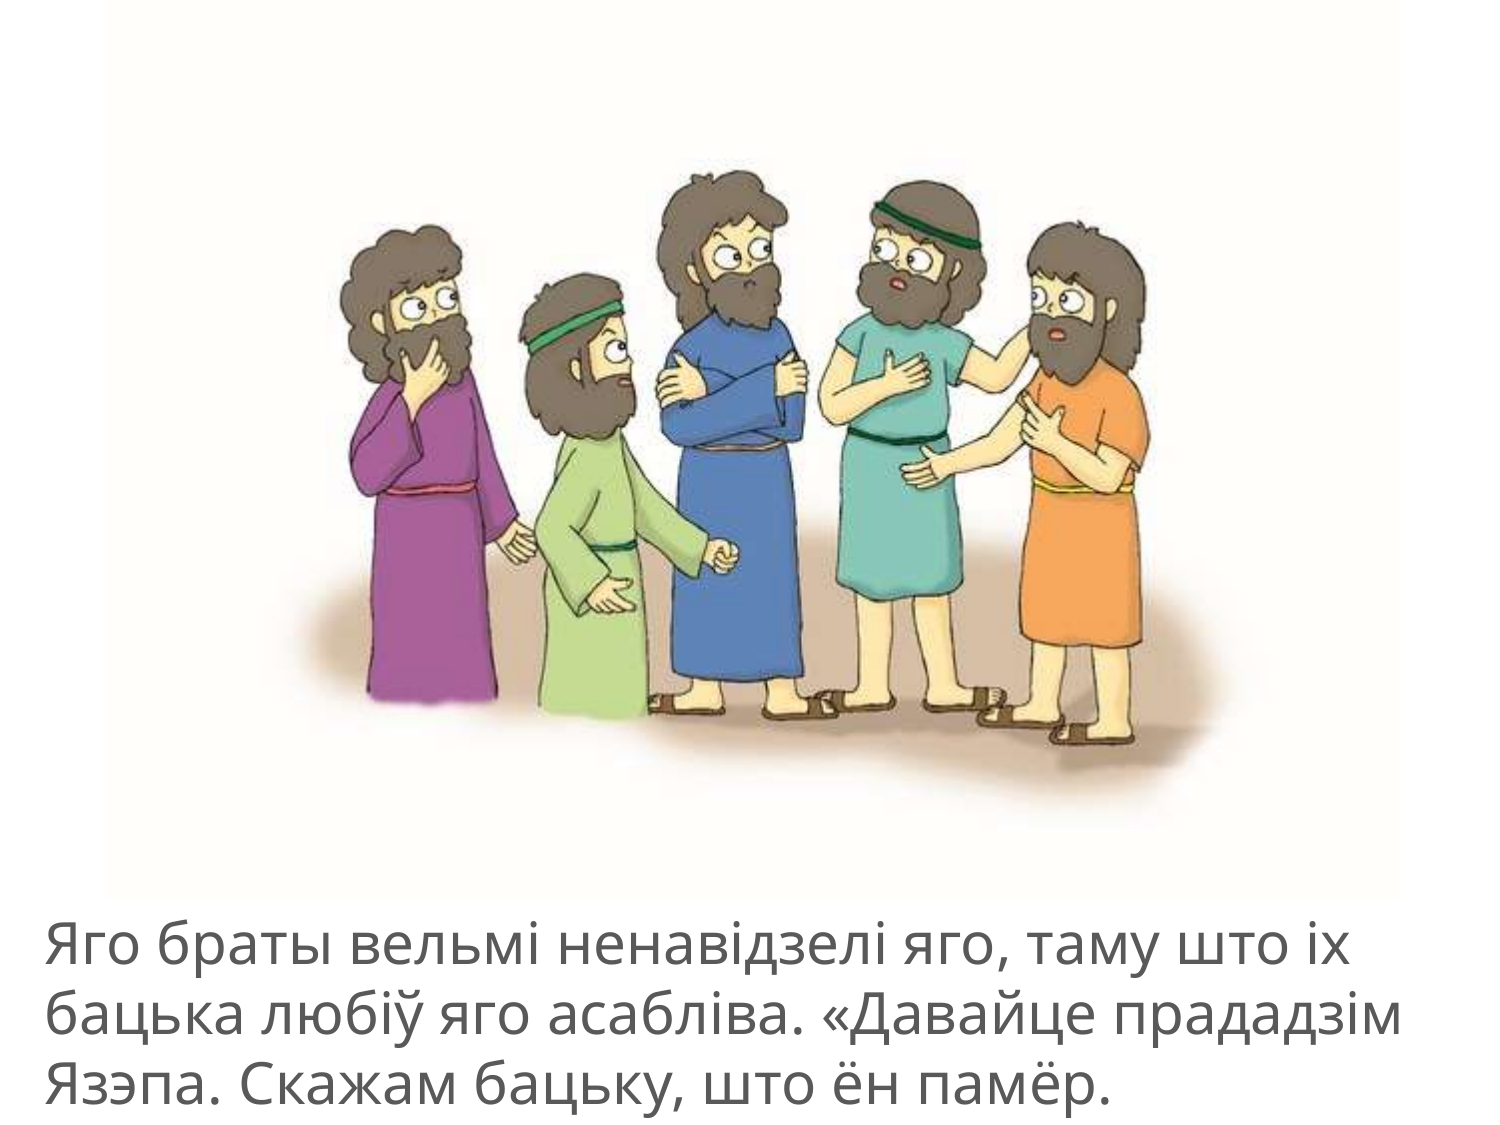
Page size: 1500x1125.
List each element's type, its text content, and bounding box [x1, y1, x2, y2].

picture [103, 0, 1401, 899]
text_box Яго браты вельмі ненавідзелі яго, таму што іх бацька любіў яго асабліва. «Давайце прададзім Язэпа. Скажам бацьку, што ён памёр. [29, 898, 1500, 1124]
